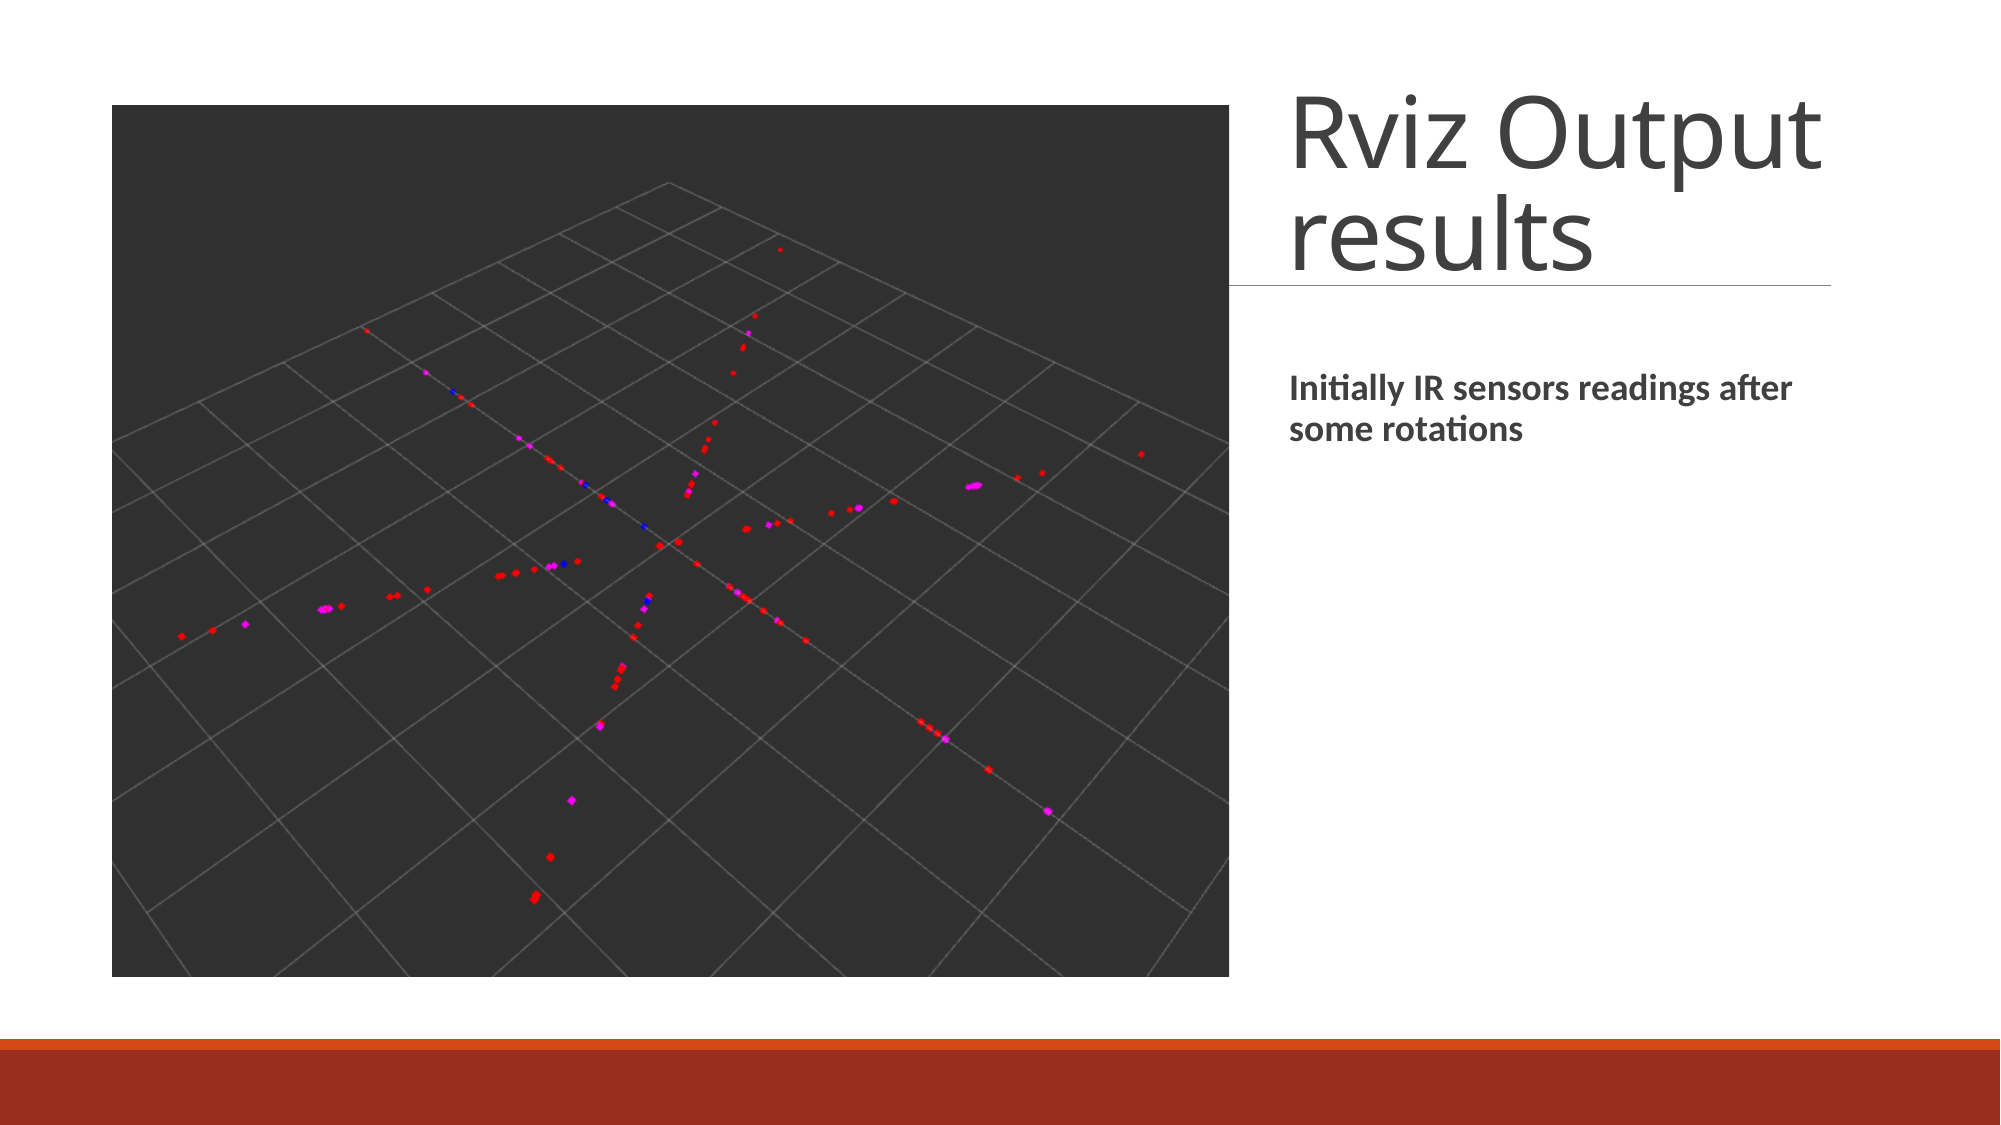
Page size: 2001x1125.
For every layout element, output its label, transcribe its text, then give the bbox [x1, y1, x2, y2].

text_box Initially IR sensors readings after some rotations [1289, 360, 1879, 506]
picture [111, 104, 1230, 978]
title Rviz Output results [1272, 60, 1879, 299]
